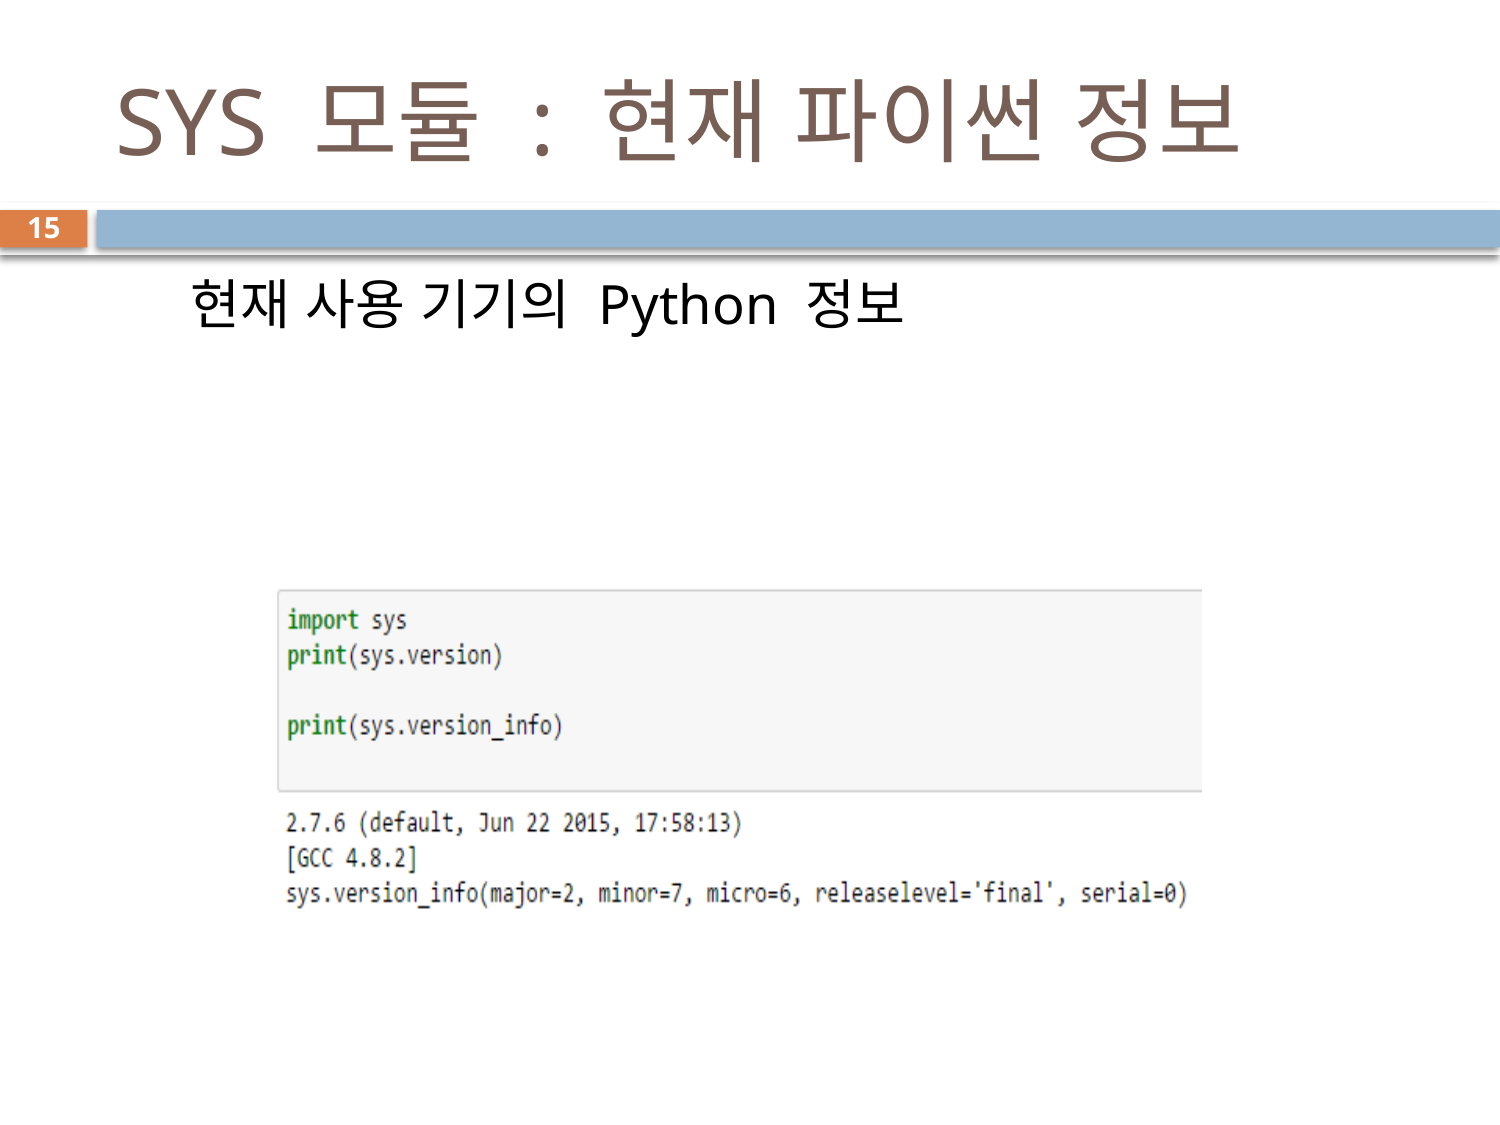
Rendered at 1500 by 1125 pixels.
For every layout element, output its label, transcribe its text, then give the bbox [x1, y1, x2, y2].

list 현재 사용 기기의 Python 정보 [100, 262, 1438, 457]
title SYS 모듈 : 현재 파이썬 정보 [100, 37, 1438, 200]
slide_number 15 [0, 208, 88, 249]
picture [265, 560, 1202, 918]
